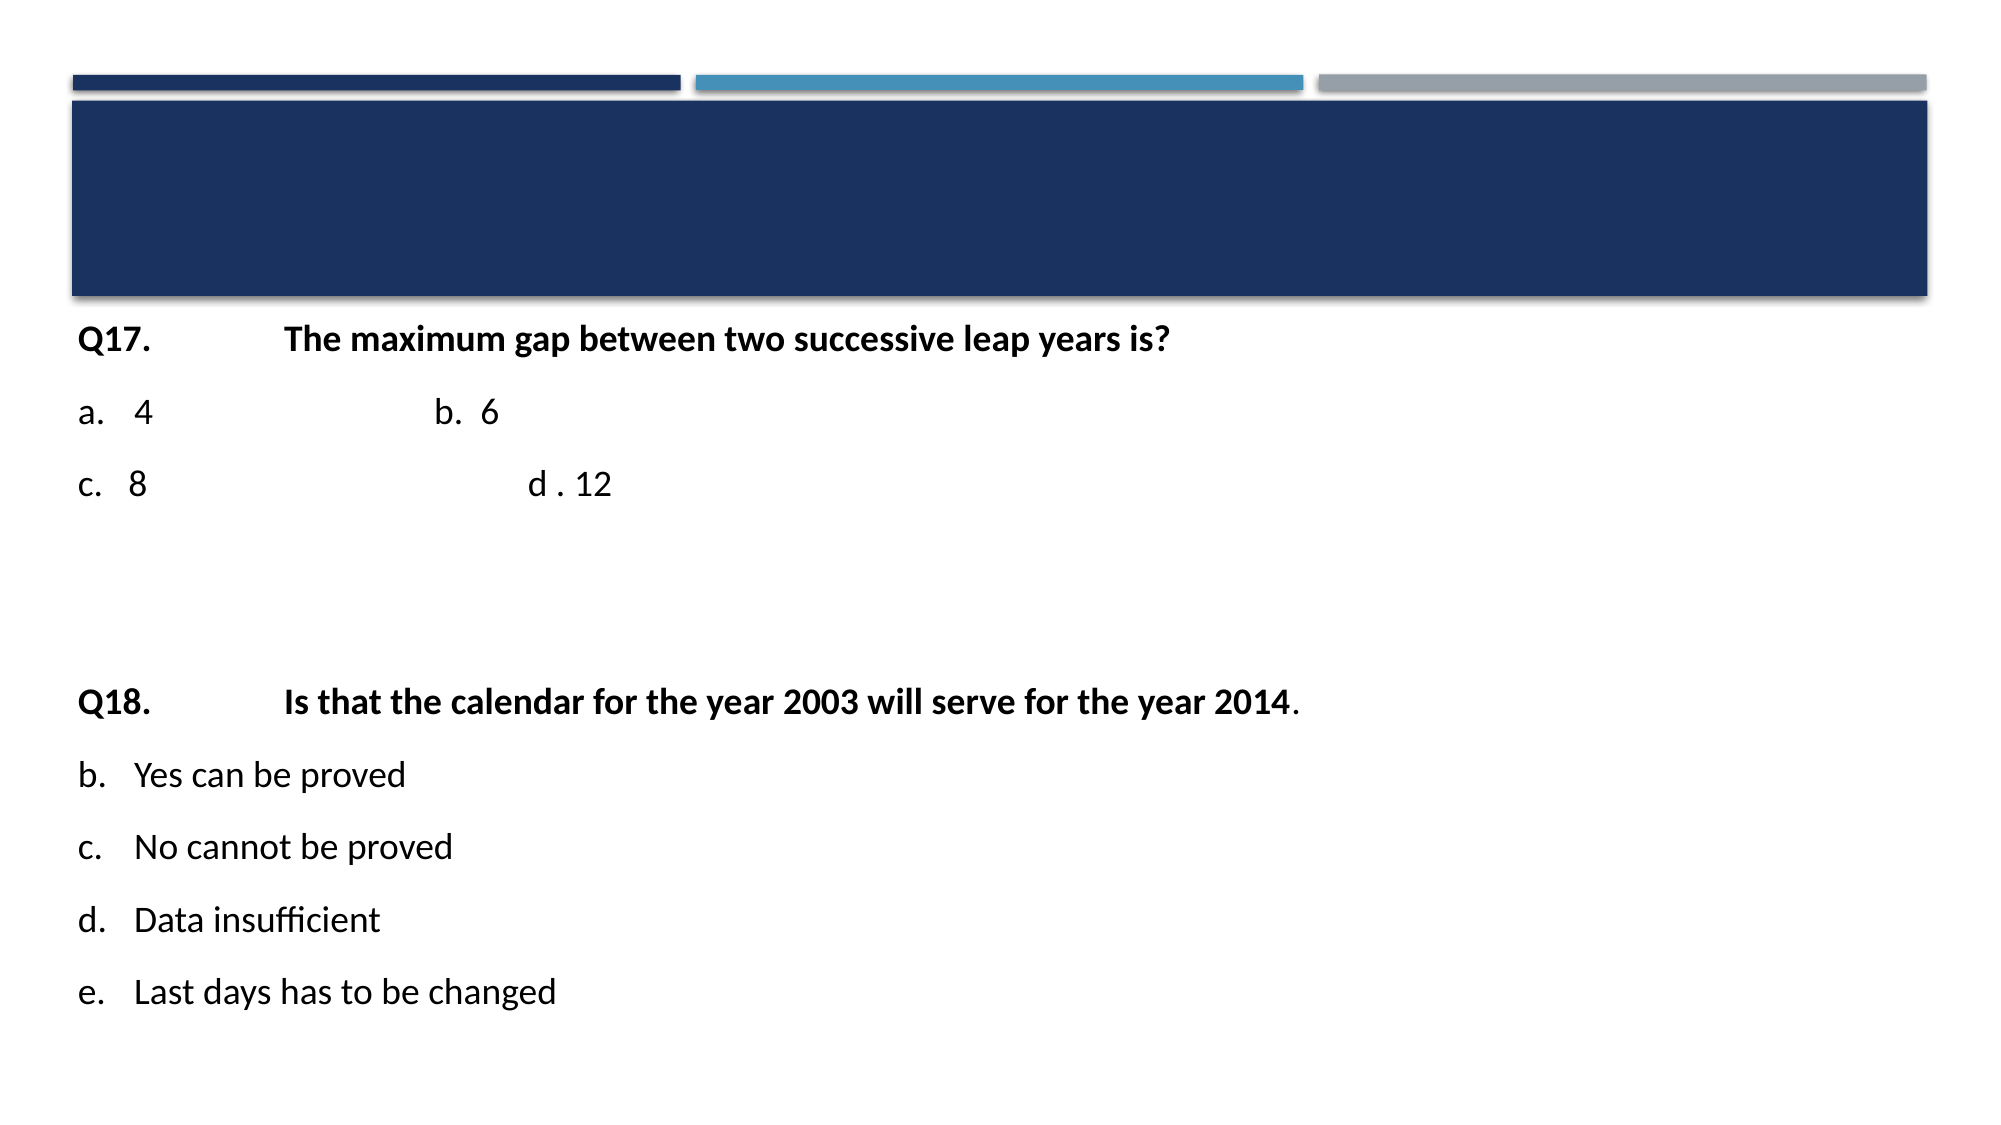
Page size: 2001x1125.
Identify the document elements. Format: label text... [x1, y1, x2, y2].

text_box Q17. The maximum gap between two successive leap years is? 4 b. 6 c. 8 d . 12 Q18. Is that the calendar for the year 2003 will serve for the year 2014. Yes can be proved No cannot be proved Data insufficient Last days has to be changed [63, 299, 1905, 1020]
